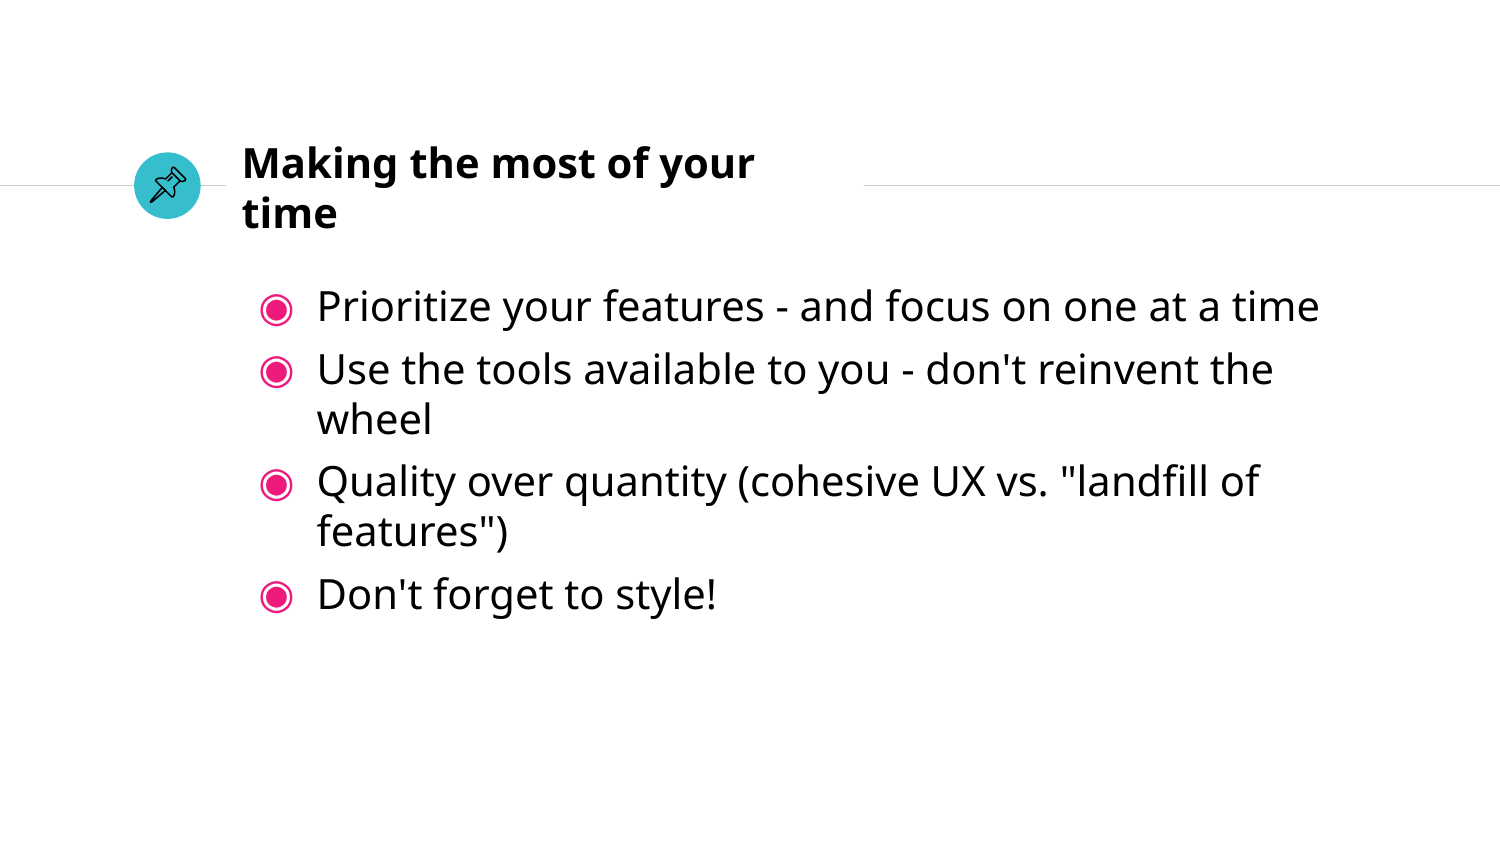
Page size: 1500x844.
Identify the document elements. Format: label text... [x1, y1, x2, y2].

list Prioritize your features - and focus on one at a time Use the tools available to you - don't reinvent the wheel Quality over quantity (cohesive UX vs. "landfill of features") Don't forget to style! [226, 265, 1344, 776]
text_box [150, 166, 186, 203]
title Making the most of your time [226, 151, 863, 223]
